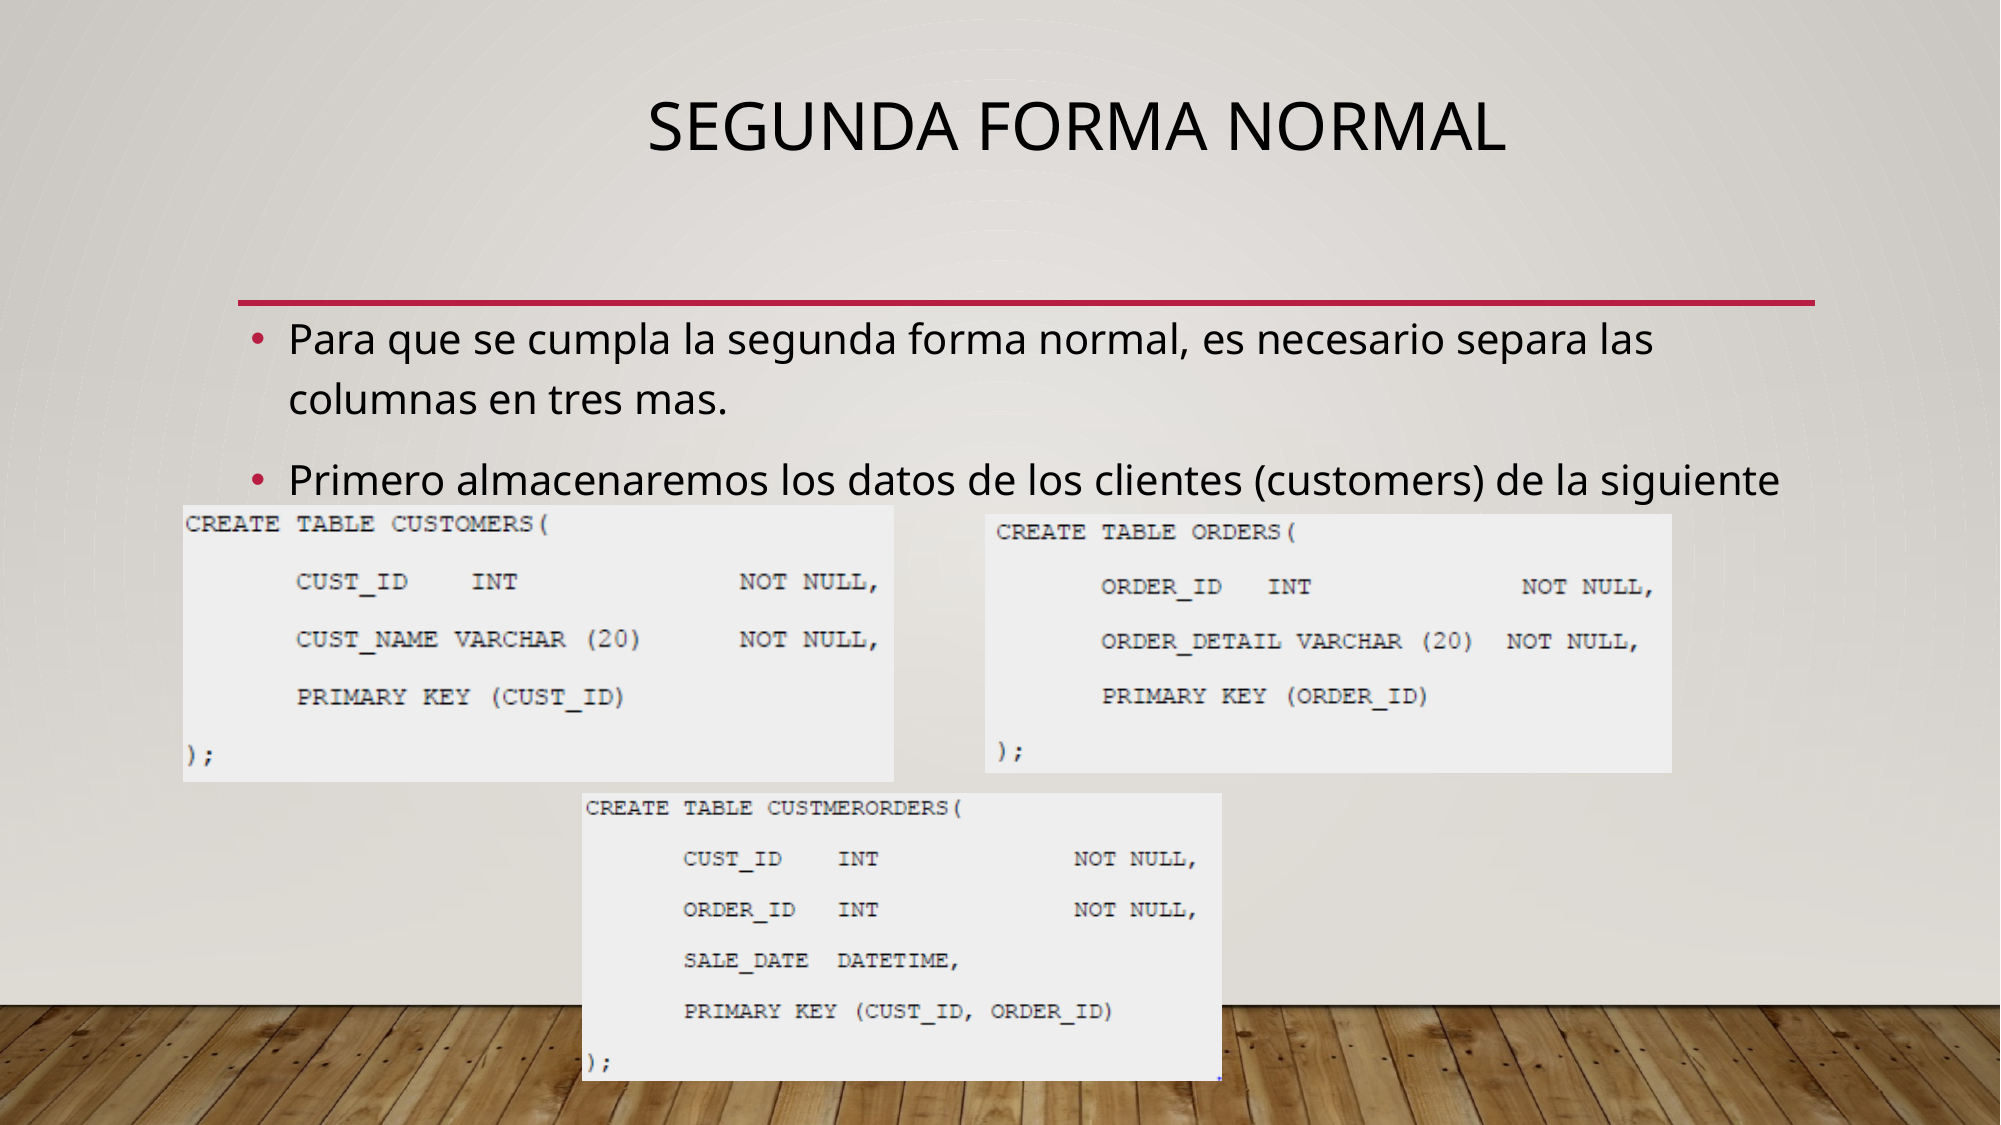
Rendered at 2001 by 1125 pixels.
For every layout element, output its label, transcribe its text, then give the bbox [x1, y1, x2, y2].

title Segunda forma normal [470, 85, 1686, 295]
picture [0, 793, 2000, 1125]
picture [985, 513, 1673, 773]
list Para que se cumpla la segunda forma normal, es necesario separa las columnas en tres mas. Primero almacenaremos los datos de los clientes (customers) de la siguiente manera; [235, 295, 1811, 1033]
picture [183, 505, 894, 782]
